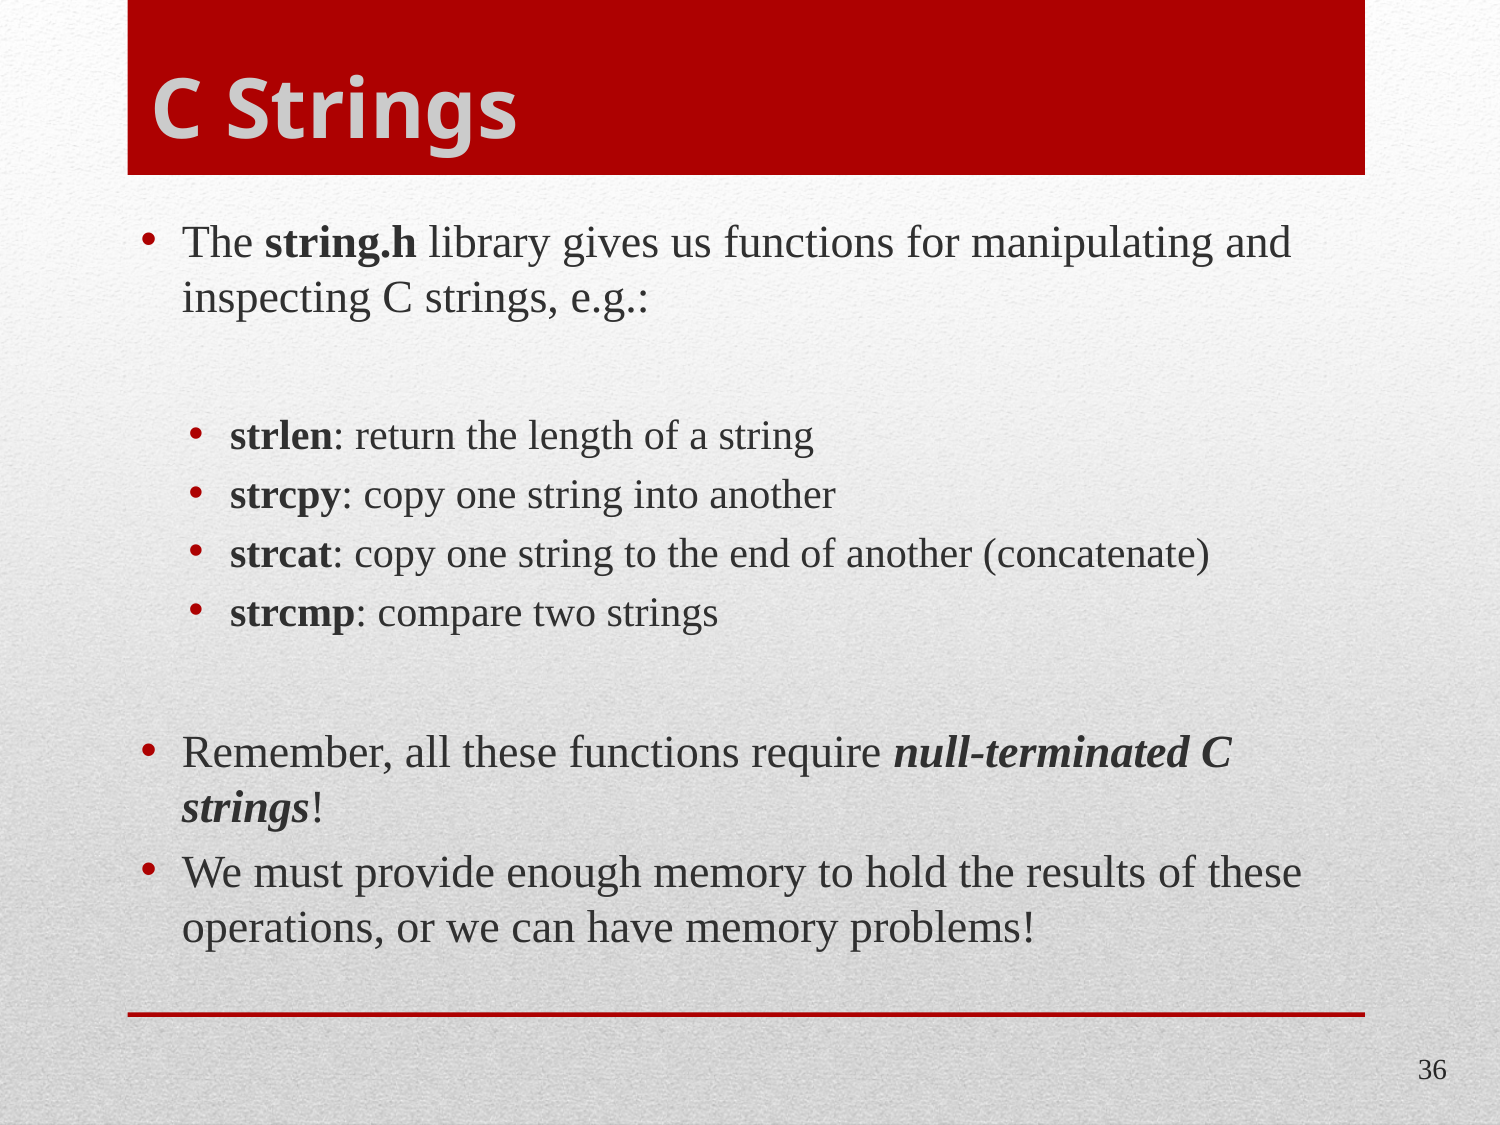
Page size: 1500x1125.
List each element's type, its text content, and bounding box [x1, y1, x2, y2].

title C Strings [135, 0, 1248, 163]
list The string.h library gives us functions for manipulating and inspecting C strings, e.g.: strlen: return the length of a string strcpy: copy one string into another strcat: copy one string to the end of another (concatenate) strcmp: compare two strings Remember, all these functions require null-terminated C strings! We must provide enough memory to hold the results of these operations, or we can have memory problems! [125, 200, 1363, 963]
slide_number 36 [1337, 1037, 1463, 1098]
